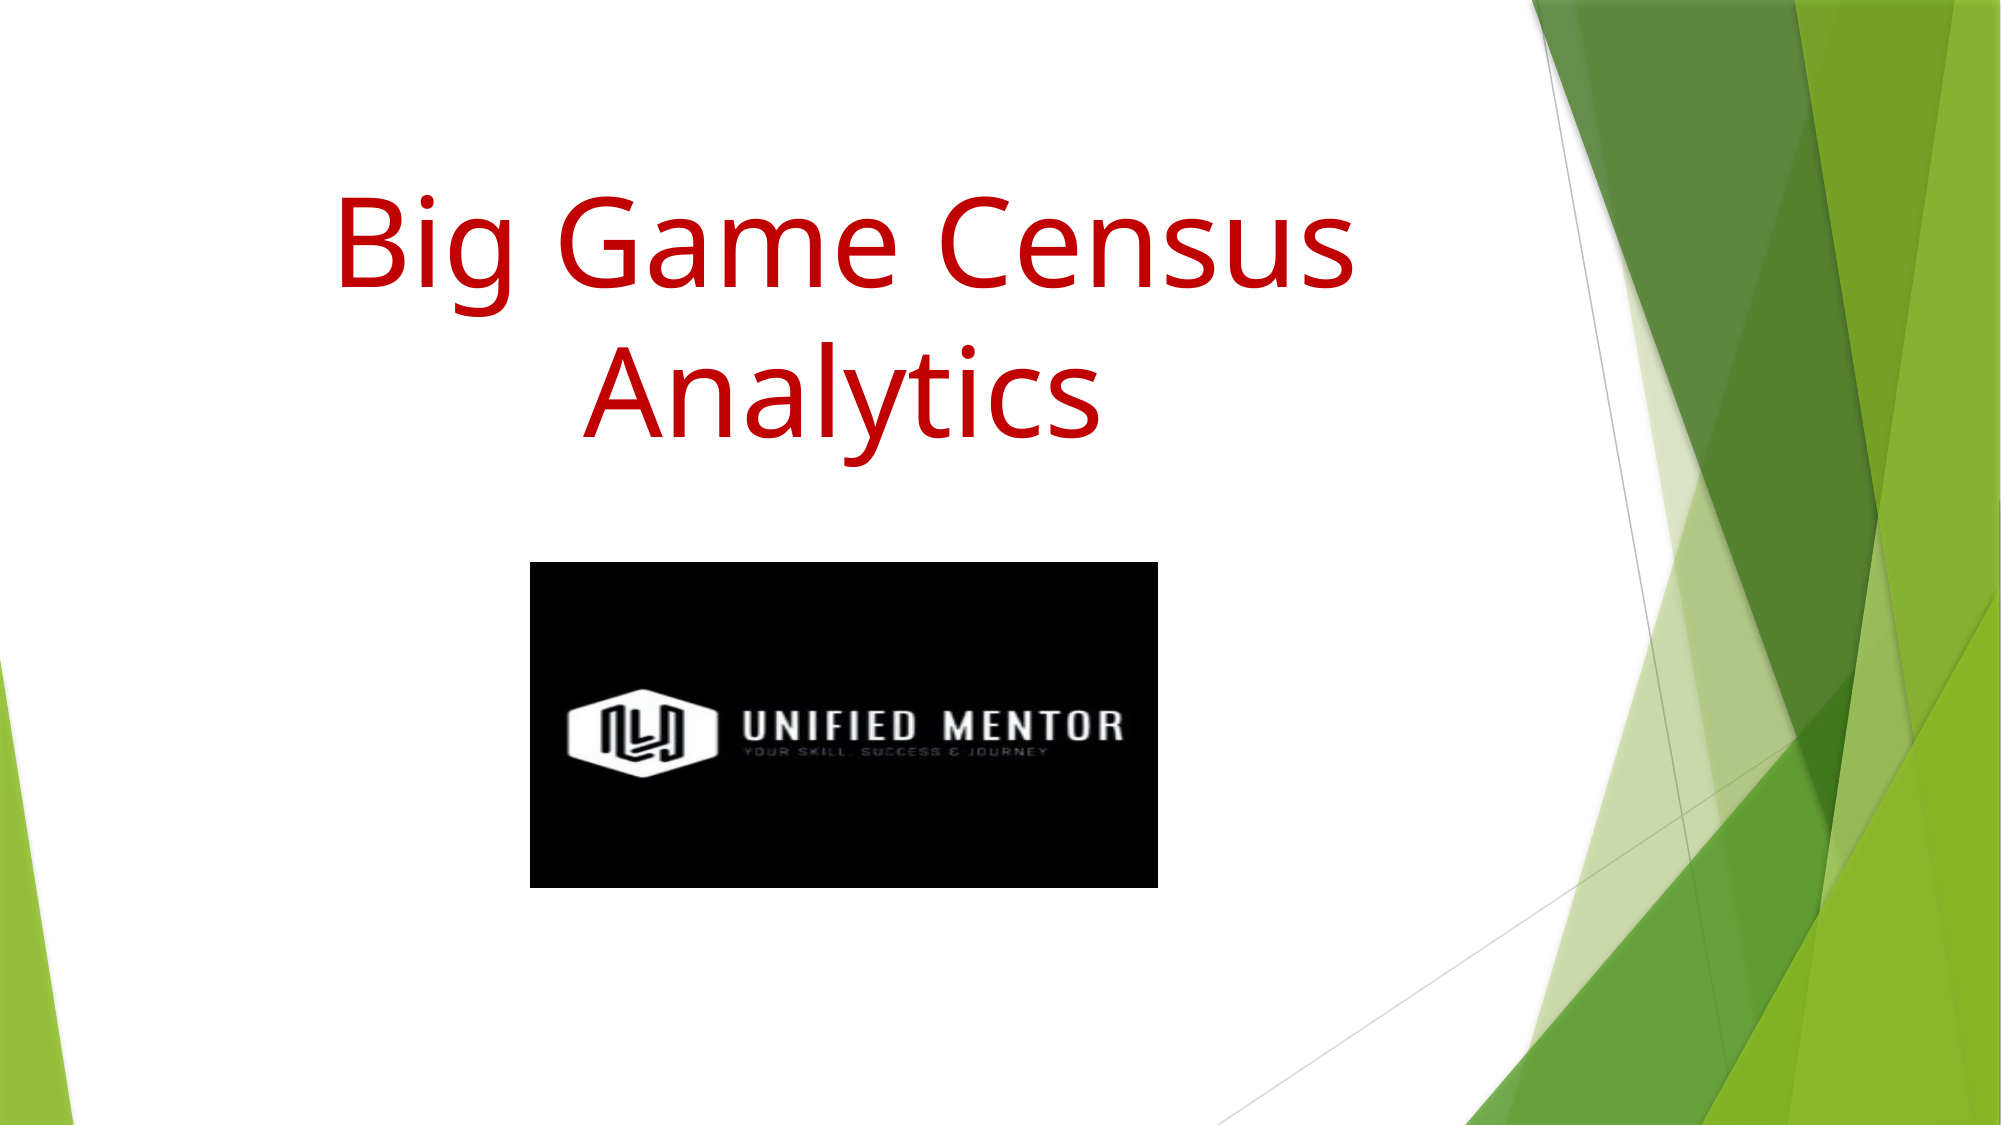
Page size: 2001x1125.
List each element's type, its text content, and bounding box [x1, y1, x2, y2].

picture [530, 561, 1159, 889]
title Big Game Census Analytics [158, 154, 1531, 592]
